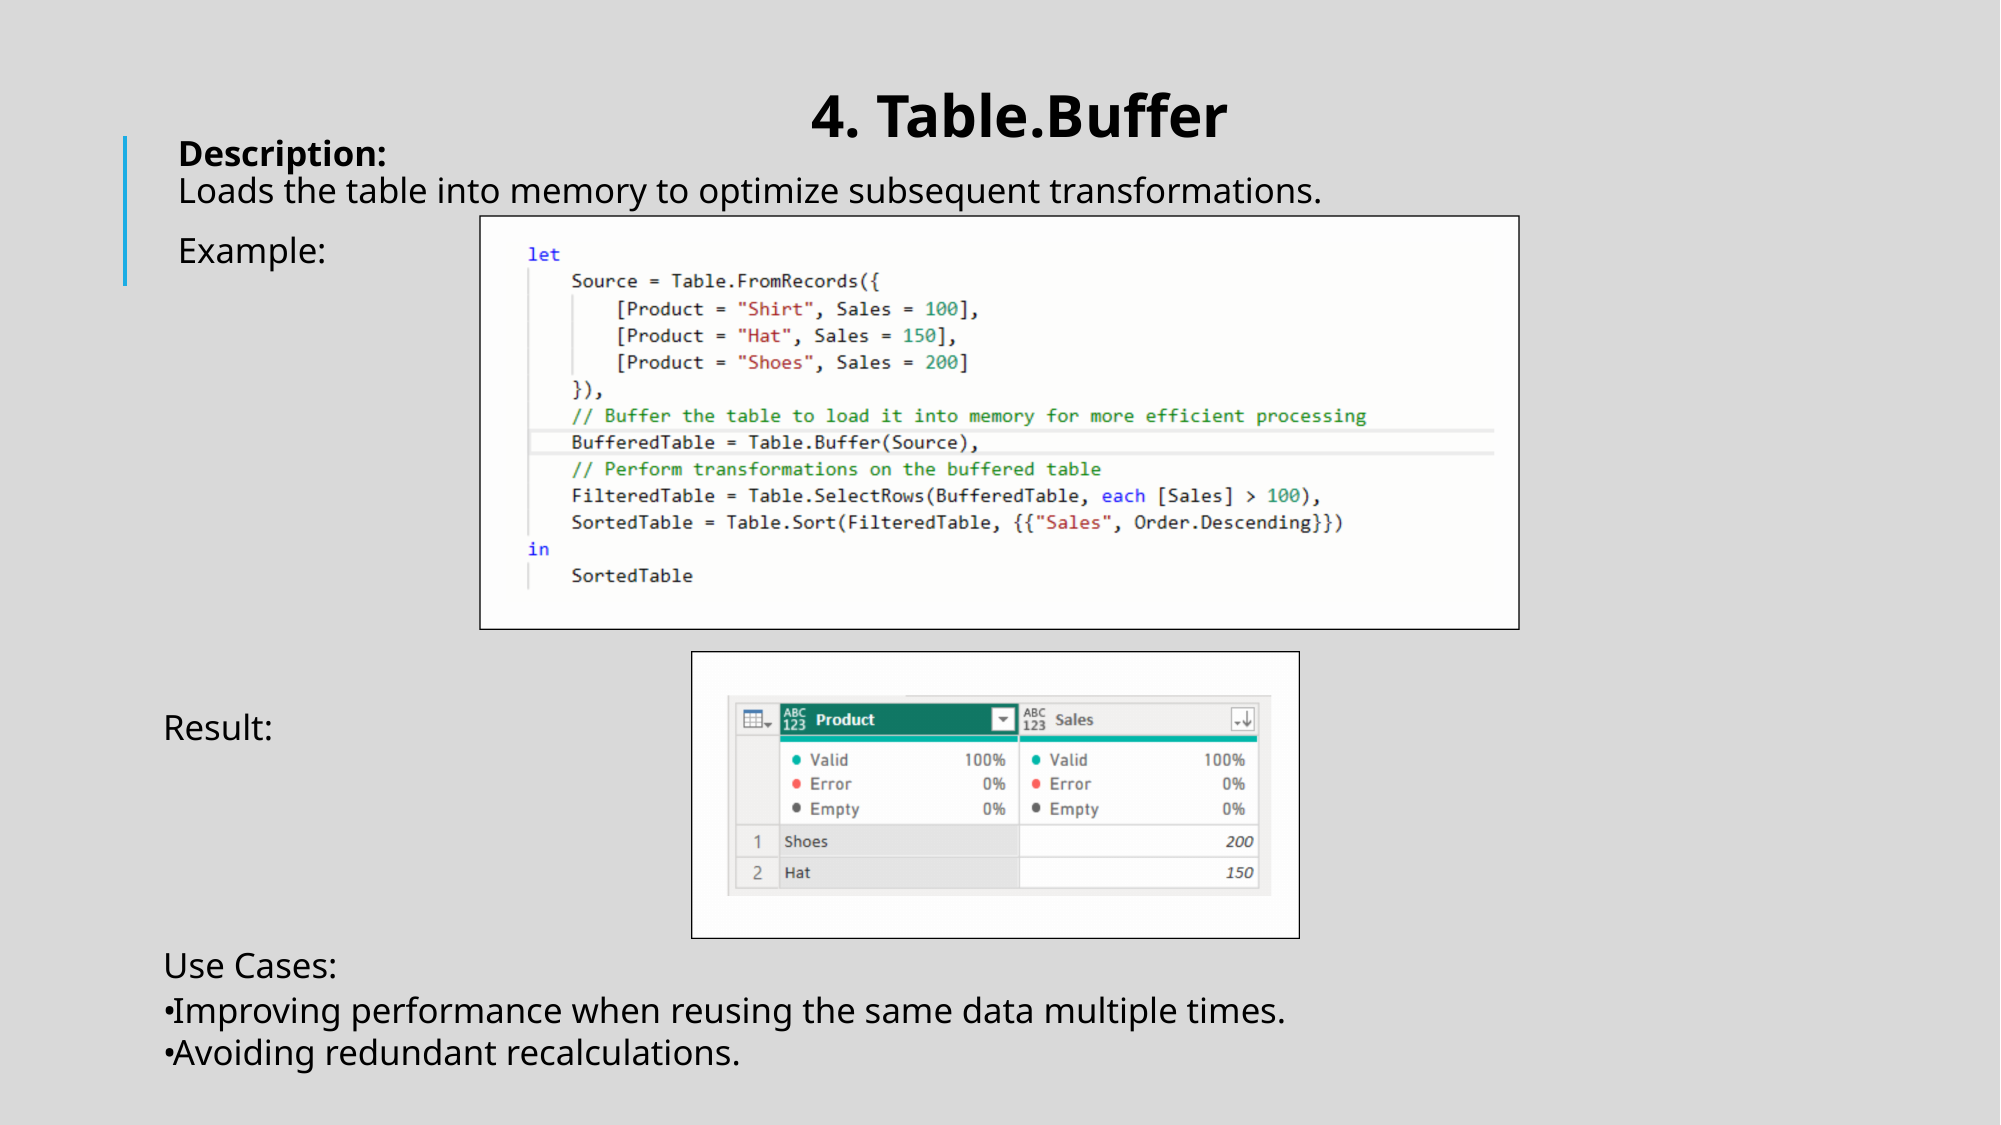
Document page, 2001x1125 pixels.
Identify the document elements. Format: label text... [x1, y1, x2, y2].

list Description: Loads the table into memory to optimize subsequent transformations. Example: Result: Use Cases: Improving performance when reusing the same data multiple times. Avoiding redundant recalculations. [155, 128, 1963, 1091]
picture [466, 201, 1534, 952]
text_box 4. Table.Buffer [288, 72, 1752, 157]
